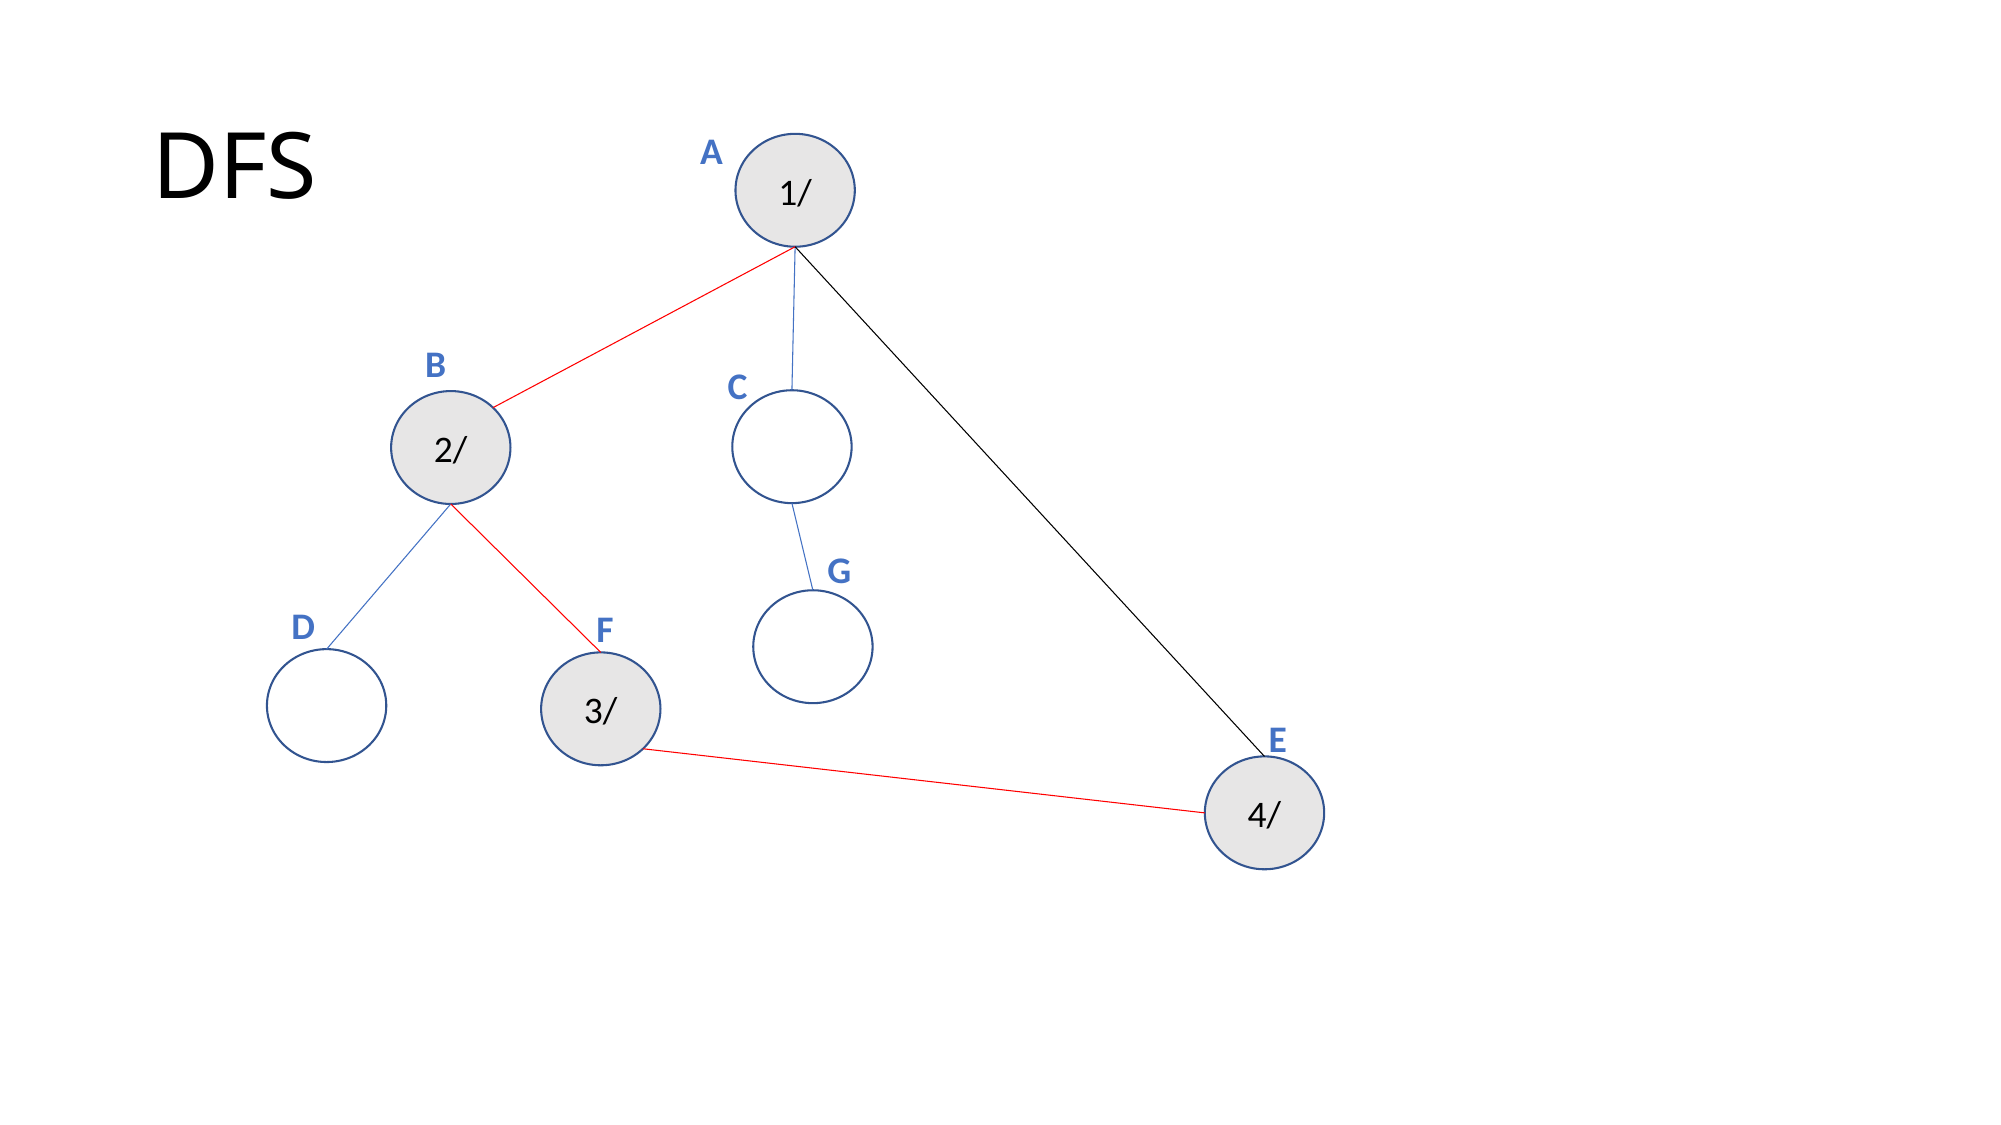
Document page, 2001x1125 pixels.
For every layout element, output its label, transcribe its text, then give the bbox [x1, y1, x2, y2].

text_box [752, 591, 795, 702]
text_box 2/ [390, 393, 512, 504]
text_box E [1253, 707, 1372, 767]
text_box A [685, 119, 804, 179]
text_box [450, 504, 601, 653]
text_box F [581, 597, 700, 658]
text_box B [410, 333, 492, 393]
text_box 3/ [540, 654, 662, 767]
text_box 1/ [734, 133, 856, 246]
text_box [795, 246, 1265, 757]
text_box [326, 503, 451, 650]
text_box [492, 246, 795, 408]
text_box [642, 748, 1205, 813]
text_box D [276, 594, 395, 654]
text_box [265, 654, 388, 764]
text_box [791, 503, 795, 591]
text_box [731, 415, 795, 505]
text_box C [712, 408, 795, 415]
title DFS [137, 59, 1863, 278]
text_box 4/ [1203, 757, 1326, 871]
